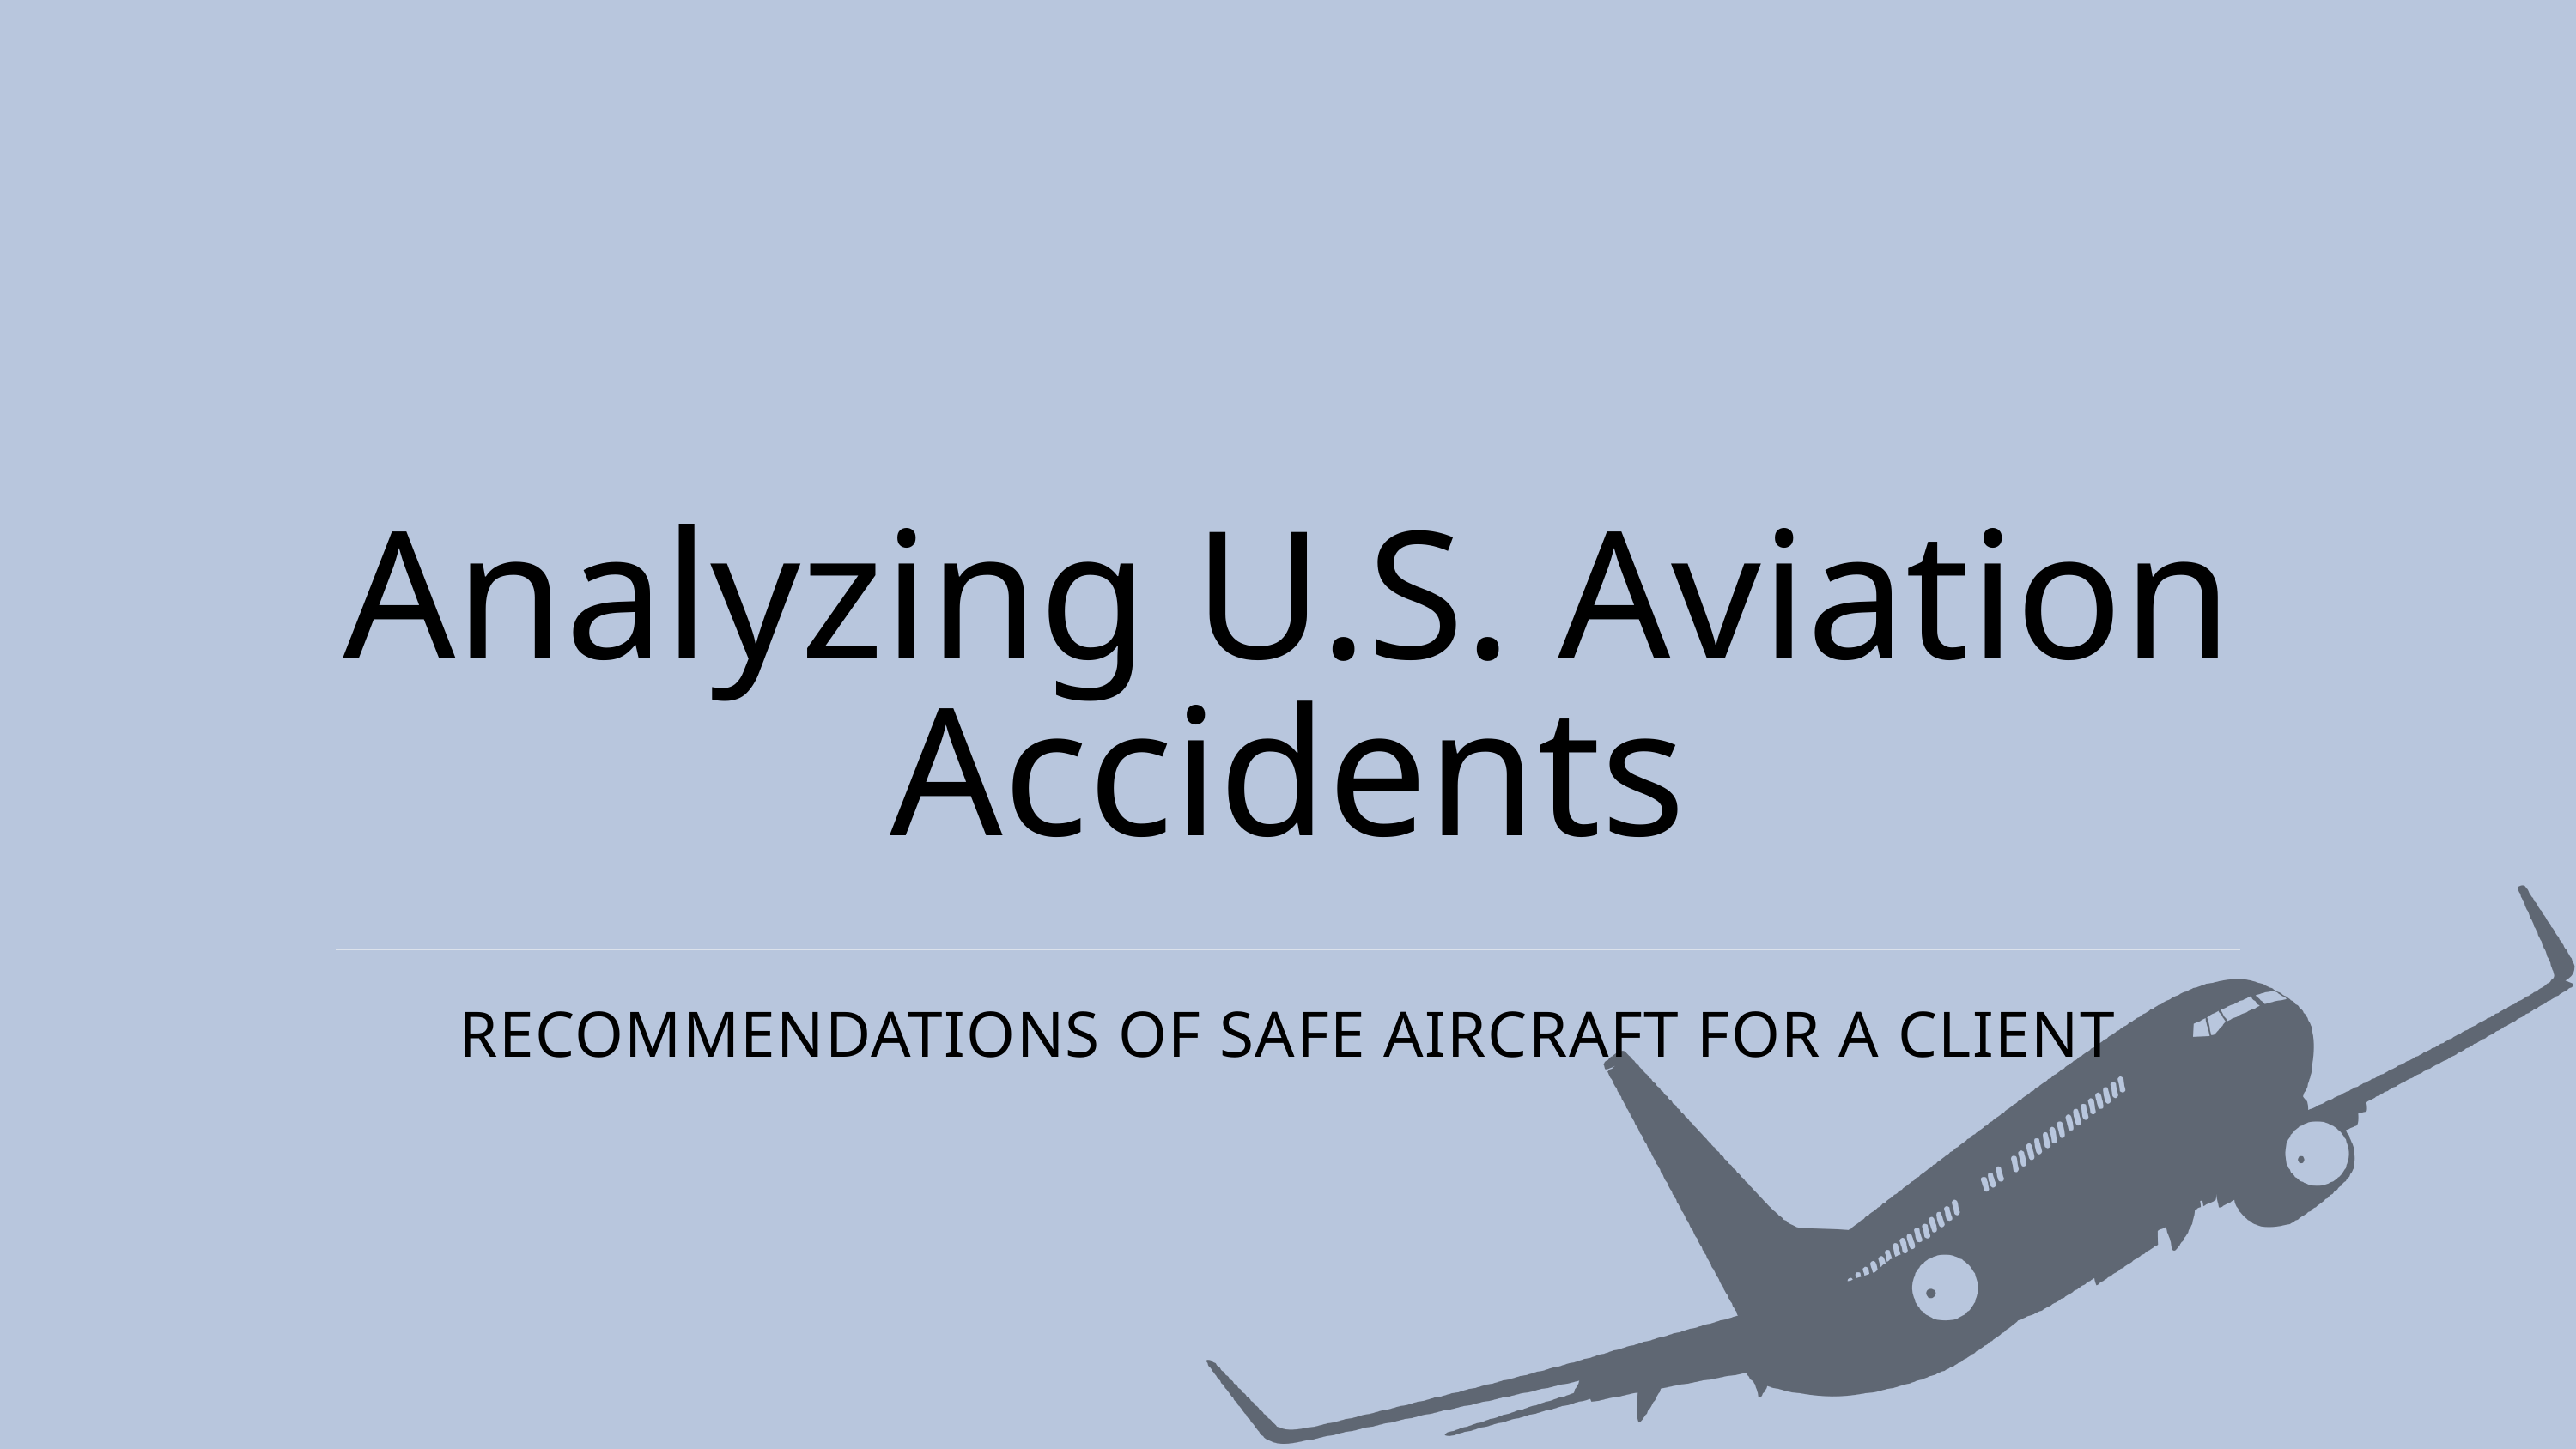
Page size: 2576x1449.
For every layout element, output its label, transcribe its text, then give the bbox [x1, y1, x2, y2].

text_box [1204, 884, 2576, 1449]
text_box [335, 498, 2241, 950]
text_box RECOMMENDATIONS OF SAFE AIRCRAFT FOR A CLIENT [430, 982, 2146, 1070]
